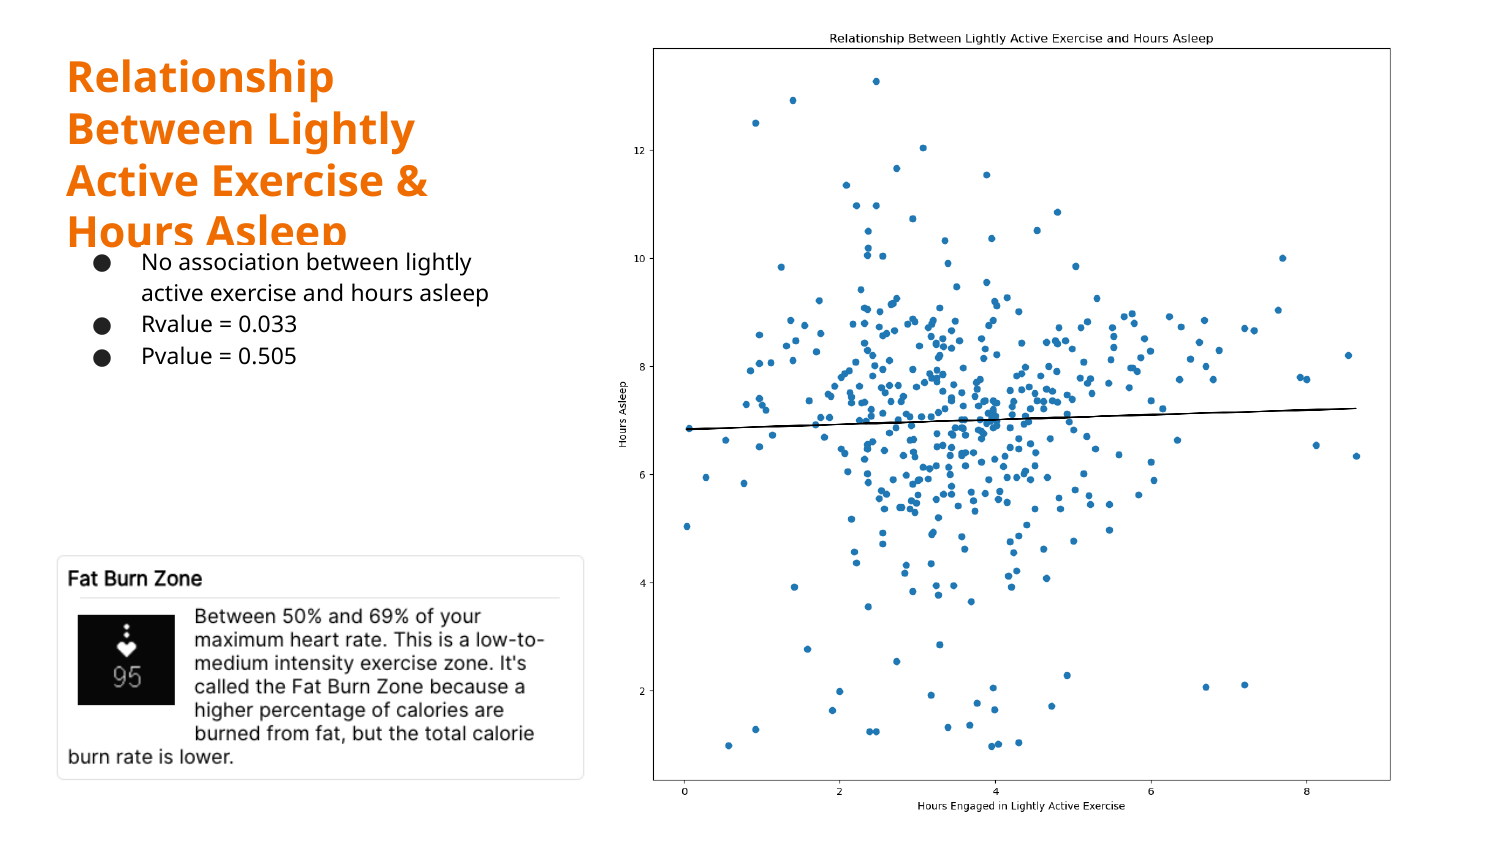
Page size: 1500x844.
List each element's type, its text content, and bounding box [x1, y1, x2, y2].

picture [50, 547, 590, 787]
title Relationship Between Lightly Active Exercise & Hours Asleep [51, 91, 512, 216]
list No association between lightly active exercise and hours asleep Rvalue = 0.033 Pvalue = 0.505 [51, 227, 512, 545]
picture [611, 25, 1396, 818]
